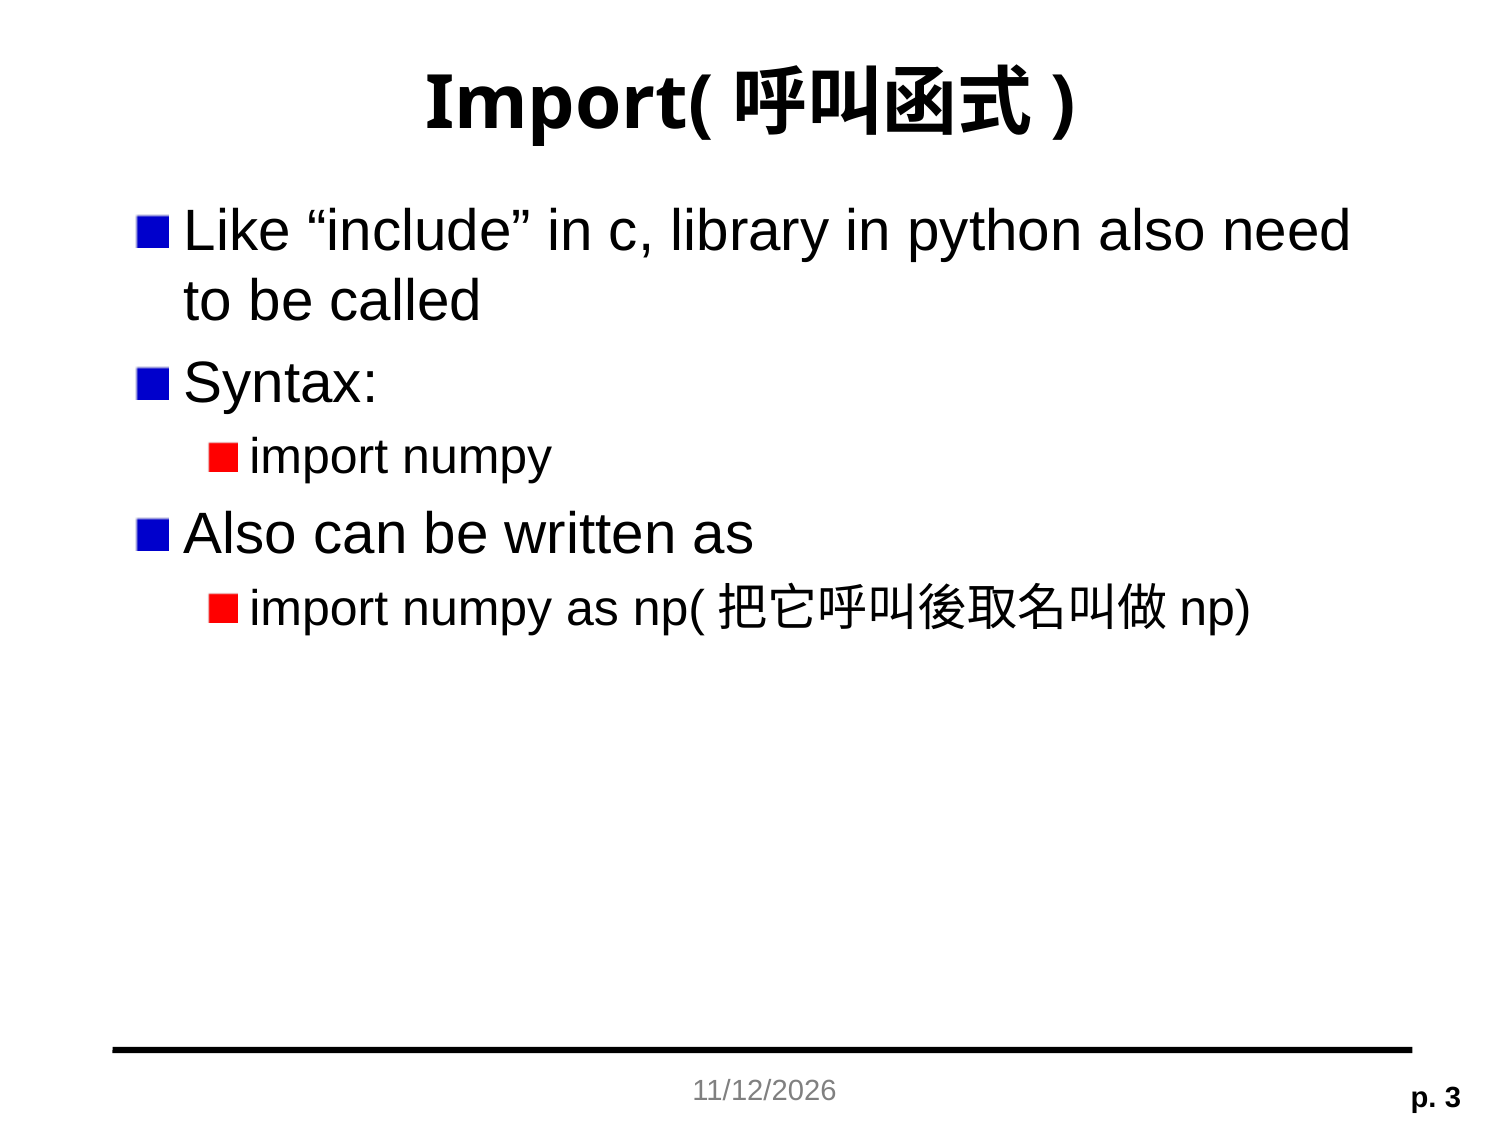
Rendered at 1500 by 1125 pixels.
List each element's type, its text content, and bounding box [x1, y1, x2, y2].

slide_number p. 3 [1163, 1070, 1477, 1108]
list Like “include” in c, library in python also need to be called Syntax: import numpy Also can be written as import numpy as np(把它呼叫後取名叫做np) [112, 184, 1388, 1025]
picture [127, 358, 169, 400]
picture [127, 206, 169, 248]
title Import(呼叫函式) [112, 35, 1388, 161]
picture [202, 436, 238, 472]
picture [127, 509, 169, 551]
picture [202, 587, 238, 623]
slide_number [608, 1070, 921, 1108]
